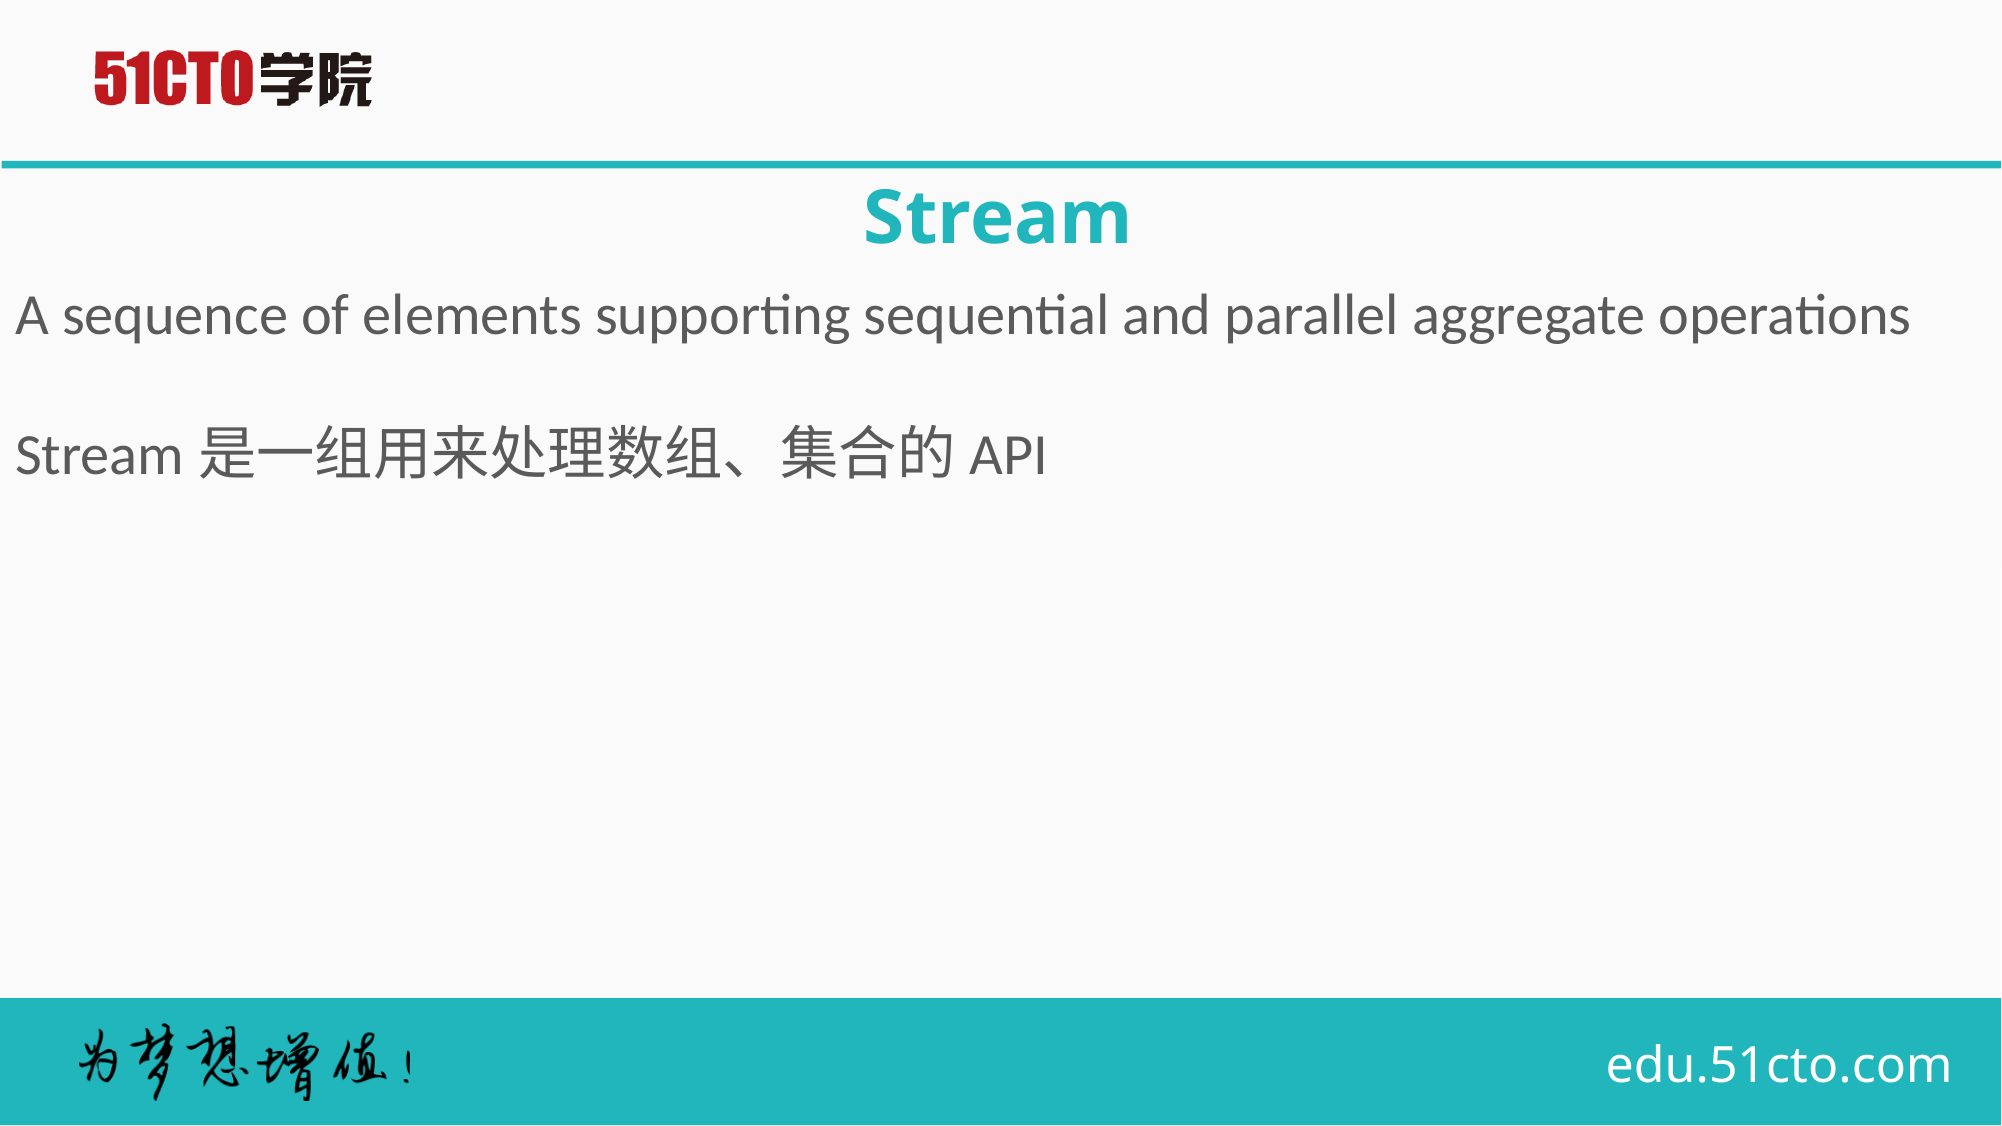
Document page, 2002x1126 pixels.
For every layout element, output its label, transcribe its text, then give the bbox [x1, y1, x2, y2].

title Stream [0, 161, 2001, 267]
picture [90, 42, 375, 111]
picture [79, 1023, 410, 1101]
list A sequence of elements supporting sequential and parallel aggregate operations Stream是一组用来处理数组、集合的API [0, 268, 2000, 995]
